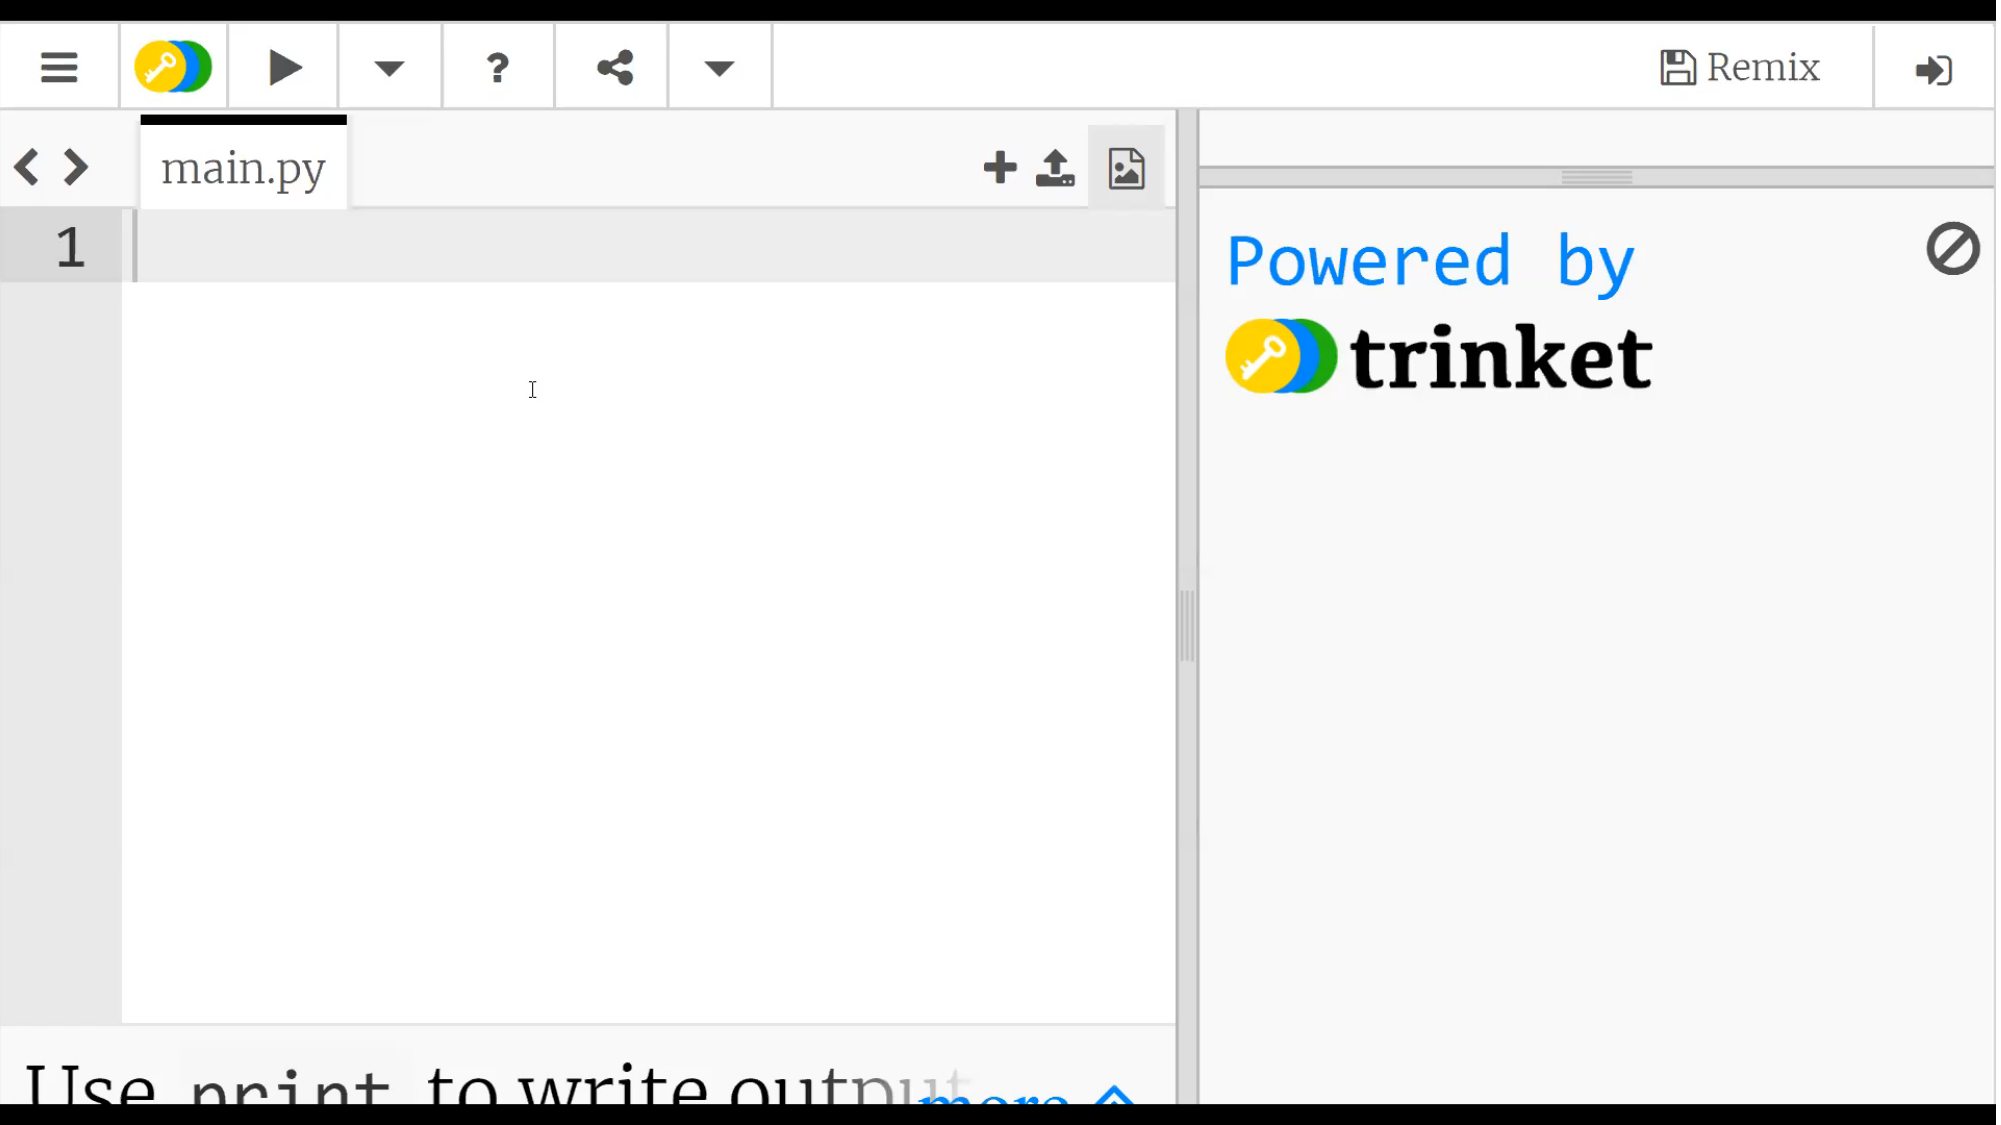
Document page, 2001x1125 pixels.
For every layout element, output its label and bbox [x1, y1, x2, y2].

text_box [0, 0, 1997, 1125]
